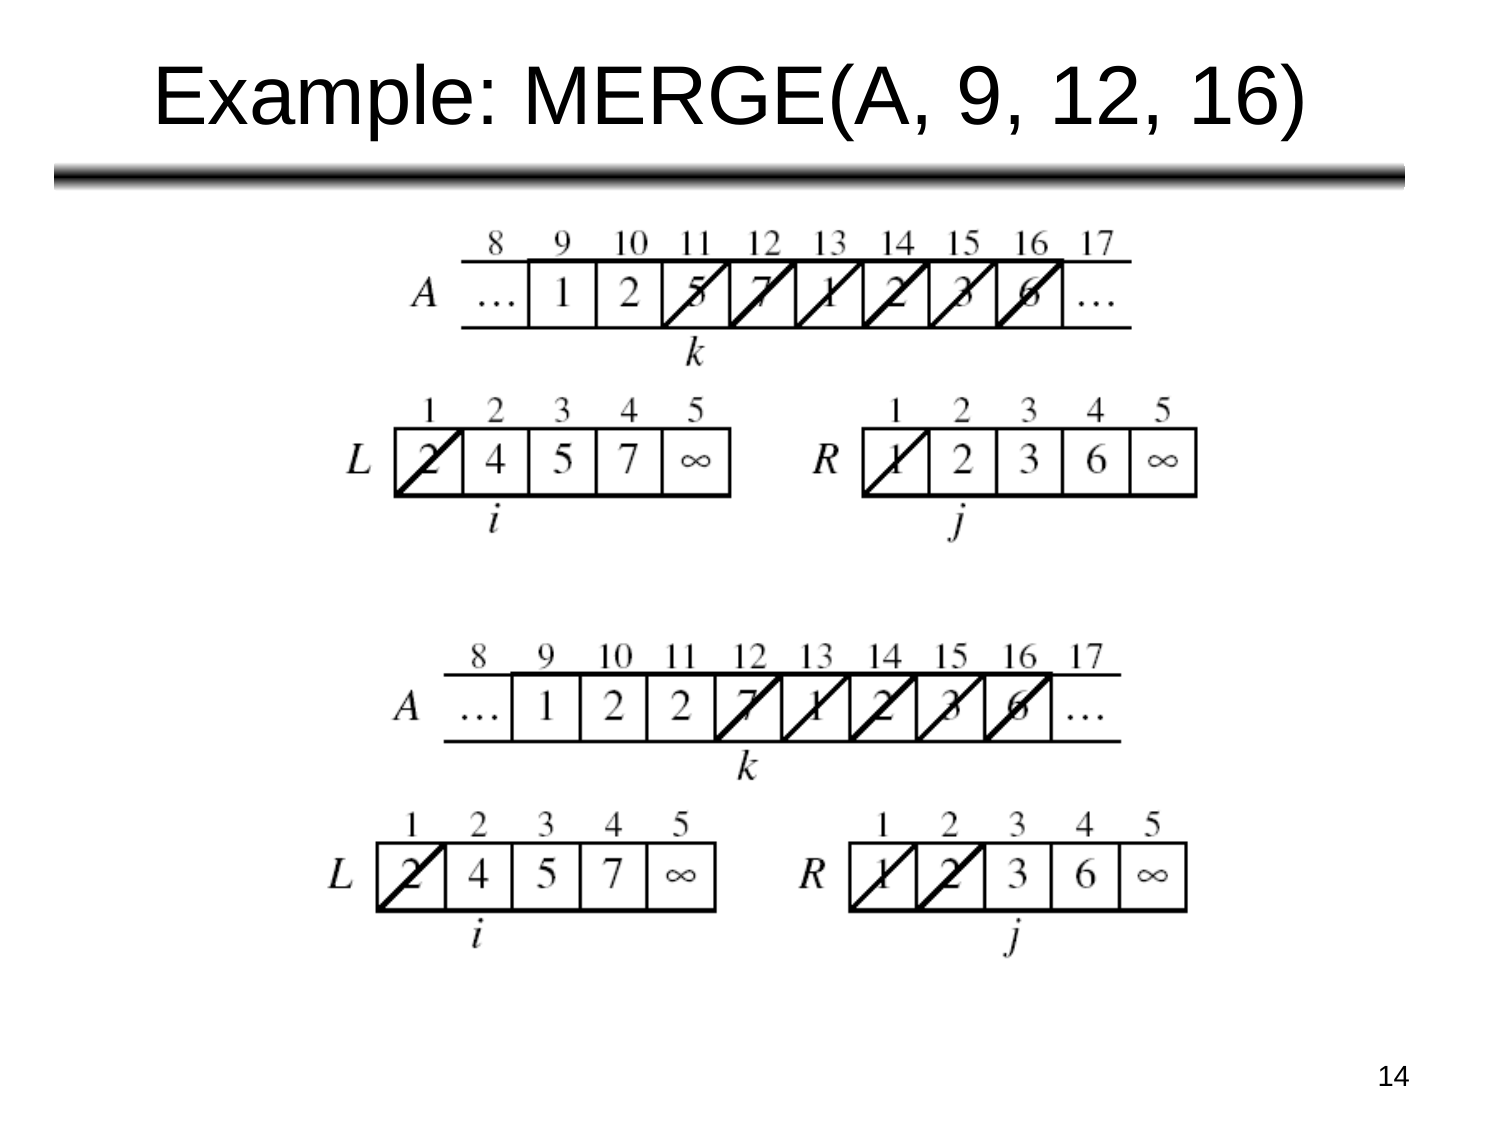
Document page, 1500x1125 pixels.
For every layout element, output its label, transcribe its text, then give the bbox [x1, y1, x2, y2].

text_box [321, 627, 1204, 971]
text_box ‹#› [1074, 1049, 1425, 1103]
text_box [333, 219, 1216, 553]
title Example: MERGE(A, 9, 12, 16) [55, 16, 1406, 166]
